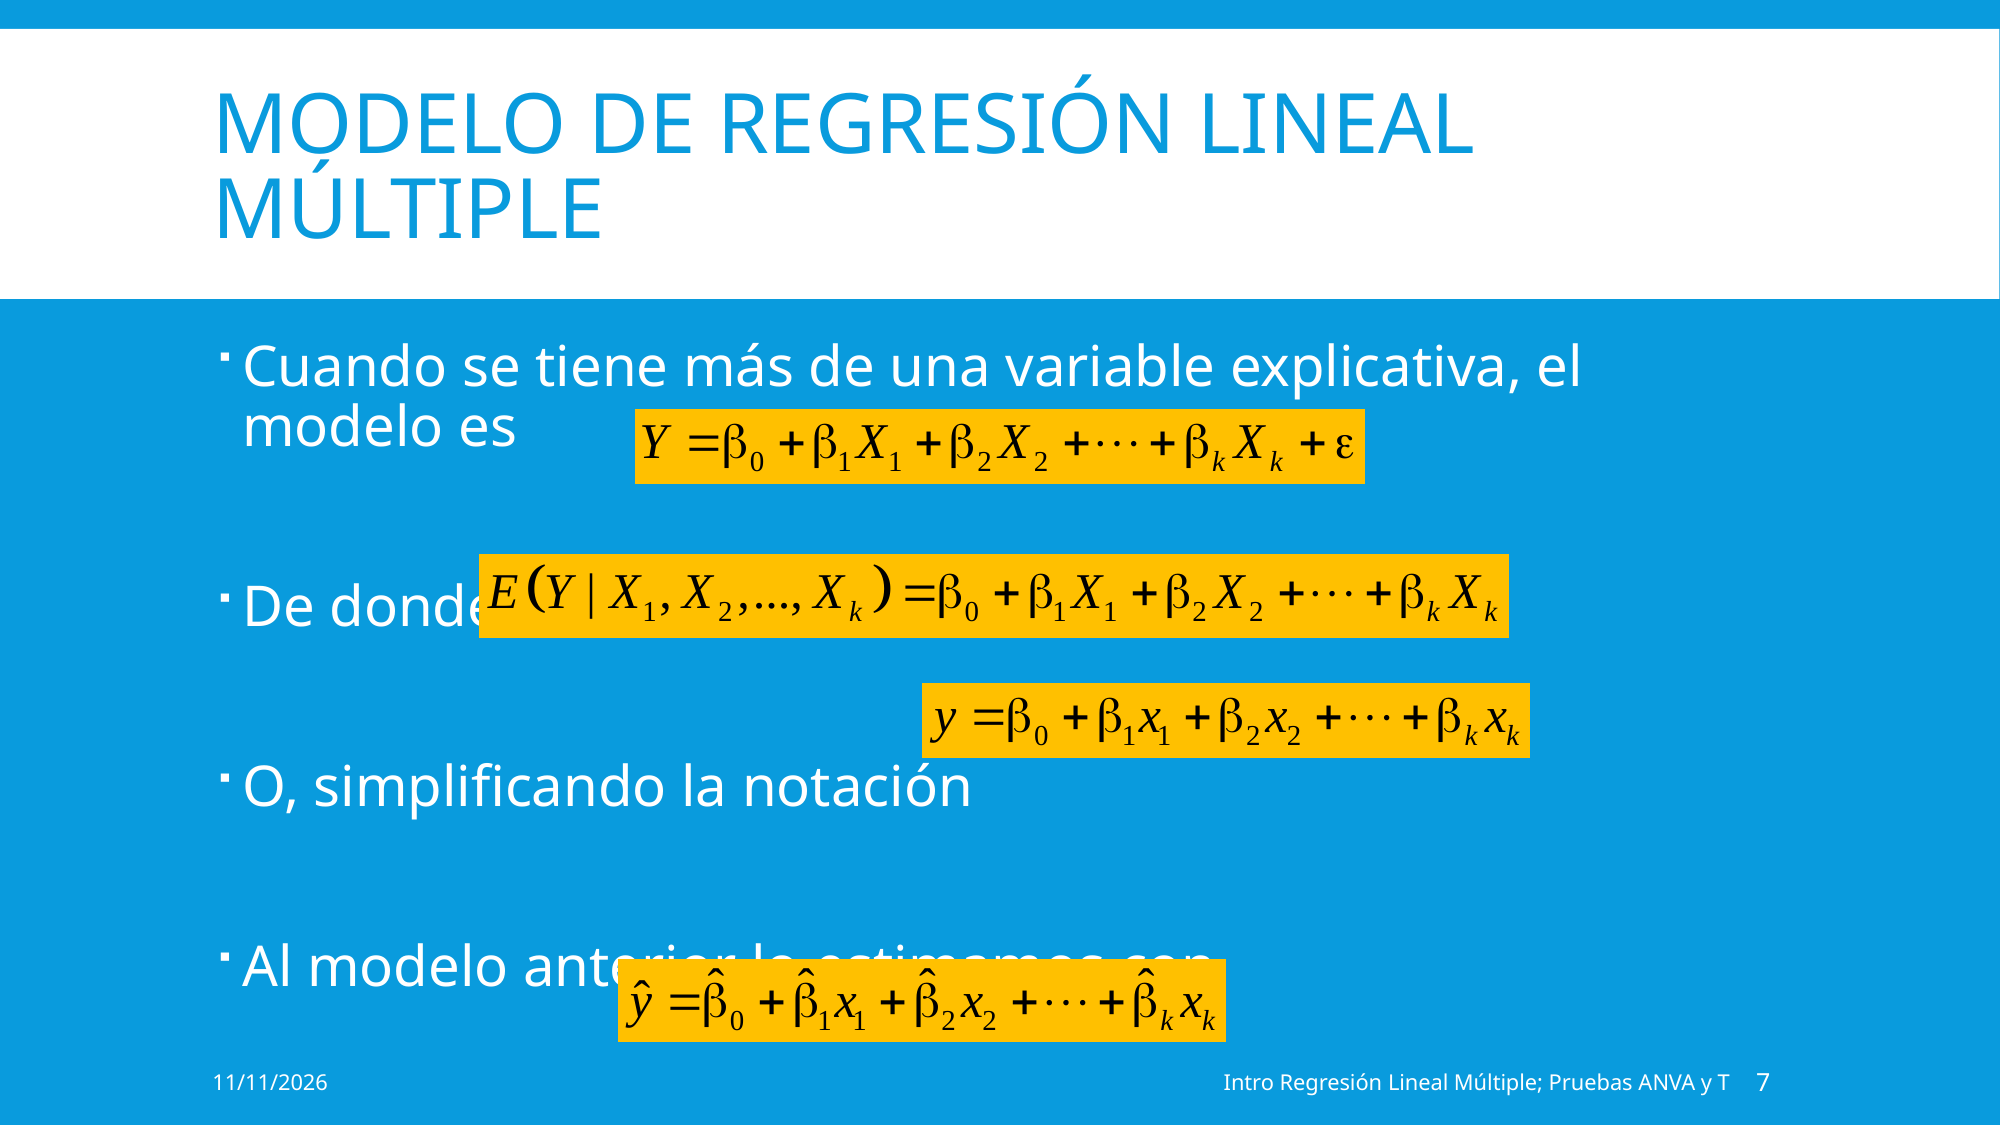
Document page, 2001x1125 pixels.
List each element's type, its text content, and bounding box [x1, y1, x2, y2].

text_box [478, 553, 1509, 638]
footer Intro Regresión Lineal Múltiple; Pruebas ANVA y T [918, 1053, 1746, 1114]
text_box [617, 958, 1227, 1043]
list Cuando se tiene más de una variable explicativa, el modelo es De donde O, simplificando la notación Al modelo anterior lo estimamos con [197, 329, 1803, 1020]
slide_number 7 [1748, 1053, 1904, 1114]
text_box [634, 408, 1366, 485]
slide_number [197, 1053, 690, 1114]
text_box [921, 682, 1531, 758]
title Modelo de Regresión Lineal Múltiple [197, 46, 1803, 295]
